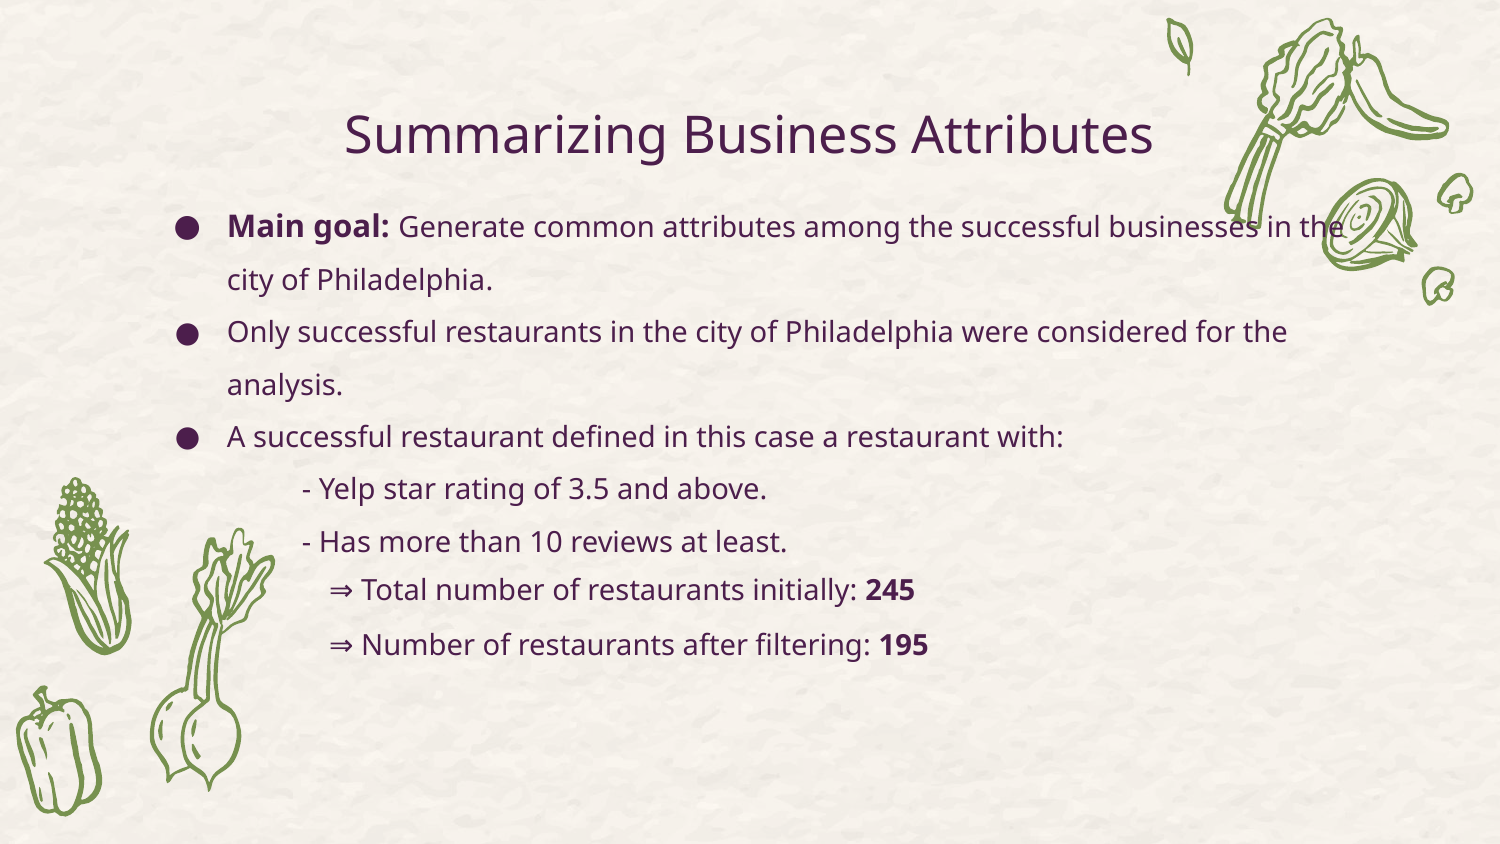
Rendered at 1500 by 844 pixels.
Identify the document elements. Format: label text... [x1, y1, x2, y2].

title Summarizing Business Attributes [118, 86, 1218, 181]
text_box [1223, 17, 1450, 230]
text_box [149, 527, 276, 793]
text_box ⇒ Total number of restaurants initially: 245 ⇒ Number of restaurants after filtering: 195 [314, 555, 1450, 692]
title Main goal: Generate common attributes among the successful businesses in the city of Philadelphia. Only successful restaurants in the city of Philadelphia were considered for the analysis. A successful restaurant defined in this case a restaurant with: - Yelp star rating of 3.5 and above. - Has more than 10 reviews at least. [136, 188, 1364, 595]
